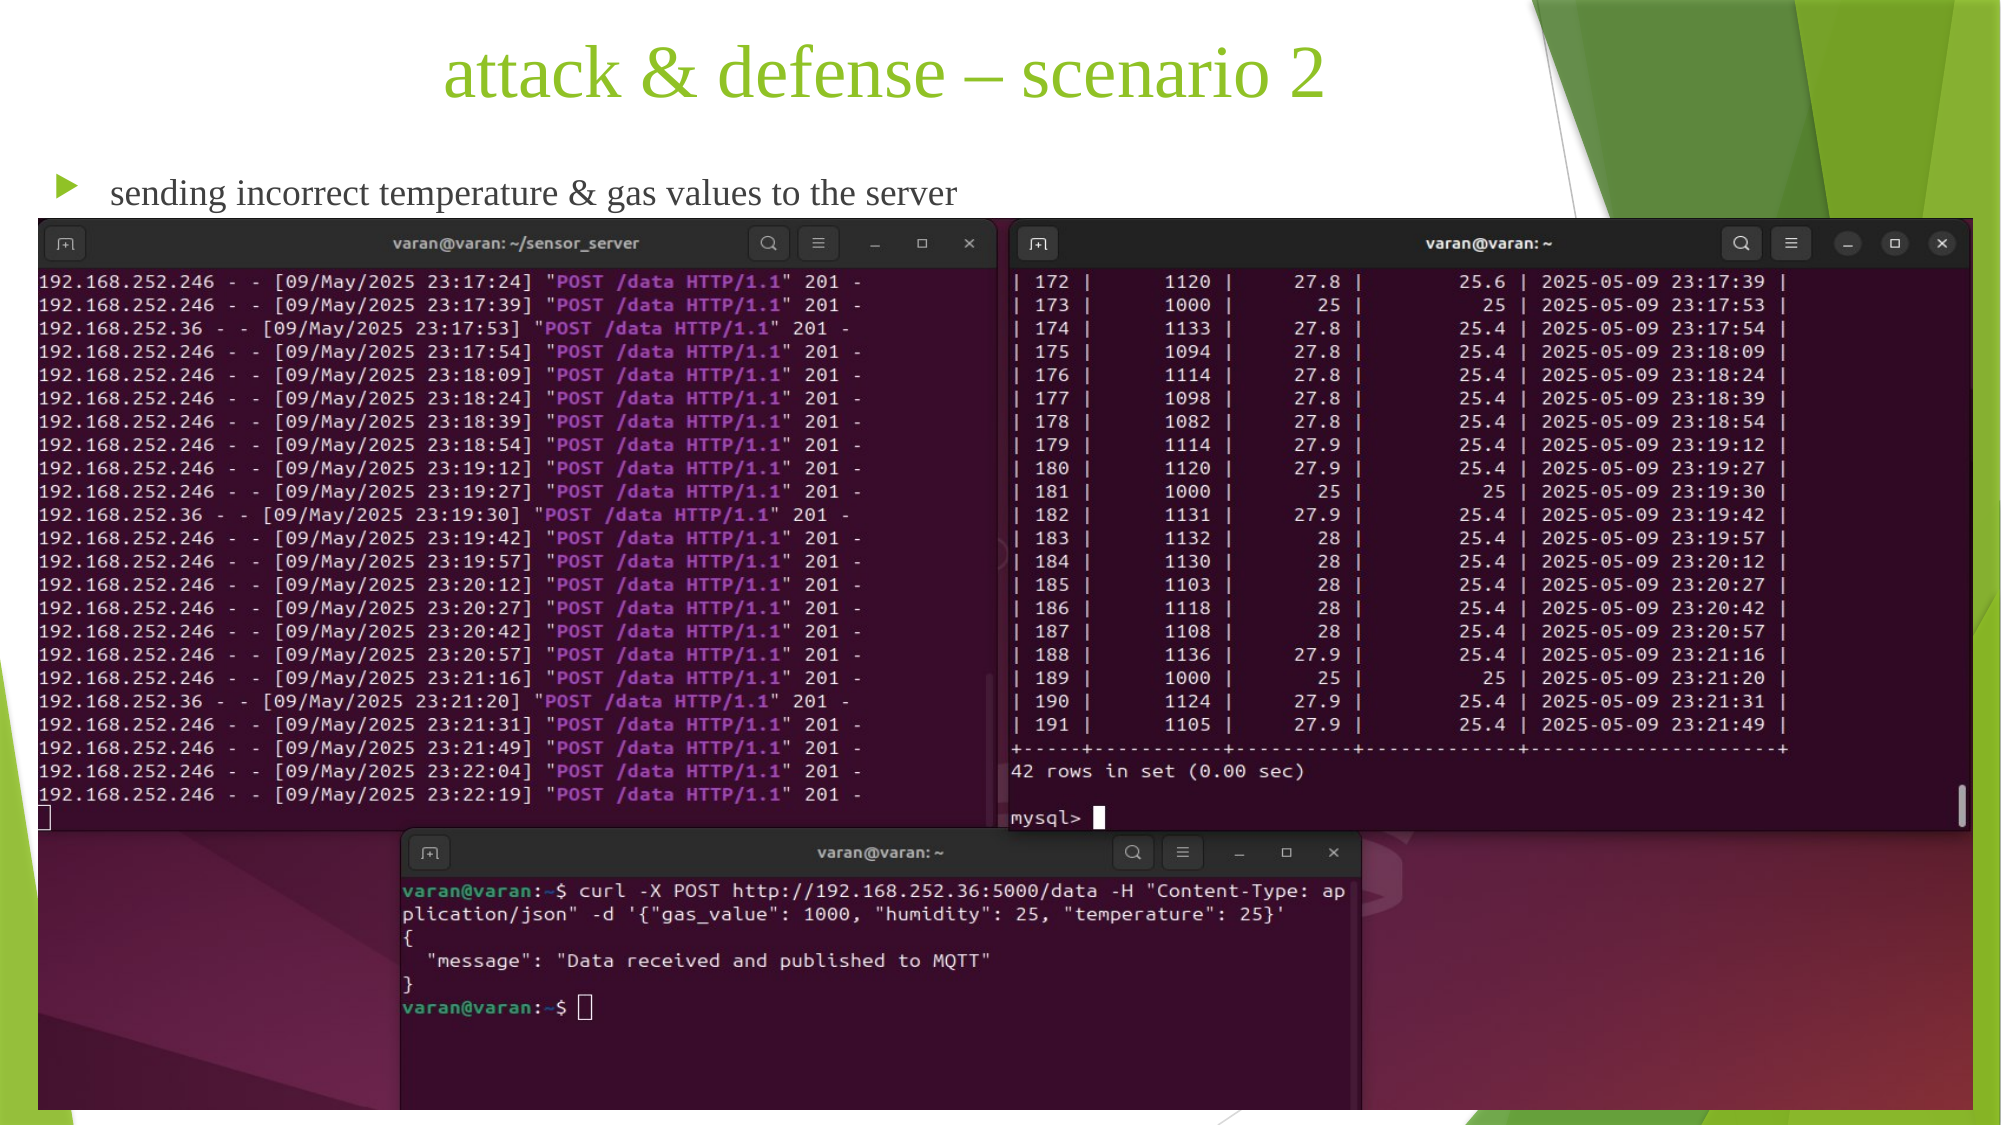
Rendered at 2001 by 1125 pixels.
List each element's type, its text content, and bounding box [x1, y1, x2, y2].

picture [38, 218, 1973, 1111]
title attack & defense – scenario 2 [38, 15, 1973, 160]
list sending incorrect temperature & gas values to the server [38, 160, 1973, 218]
